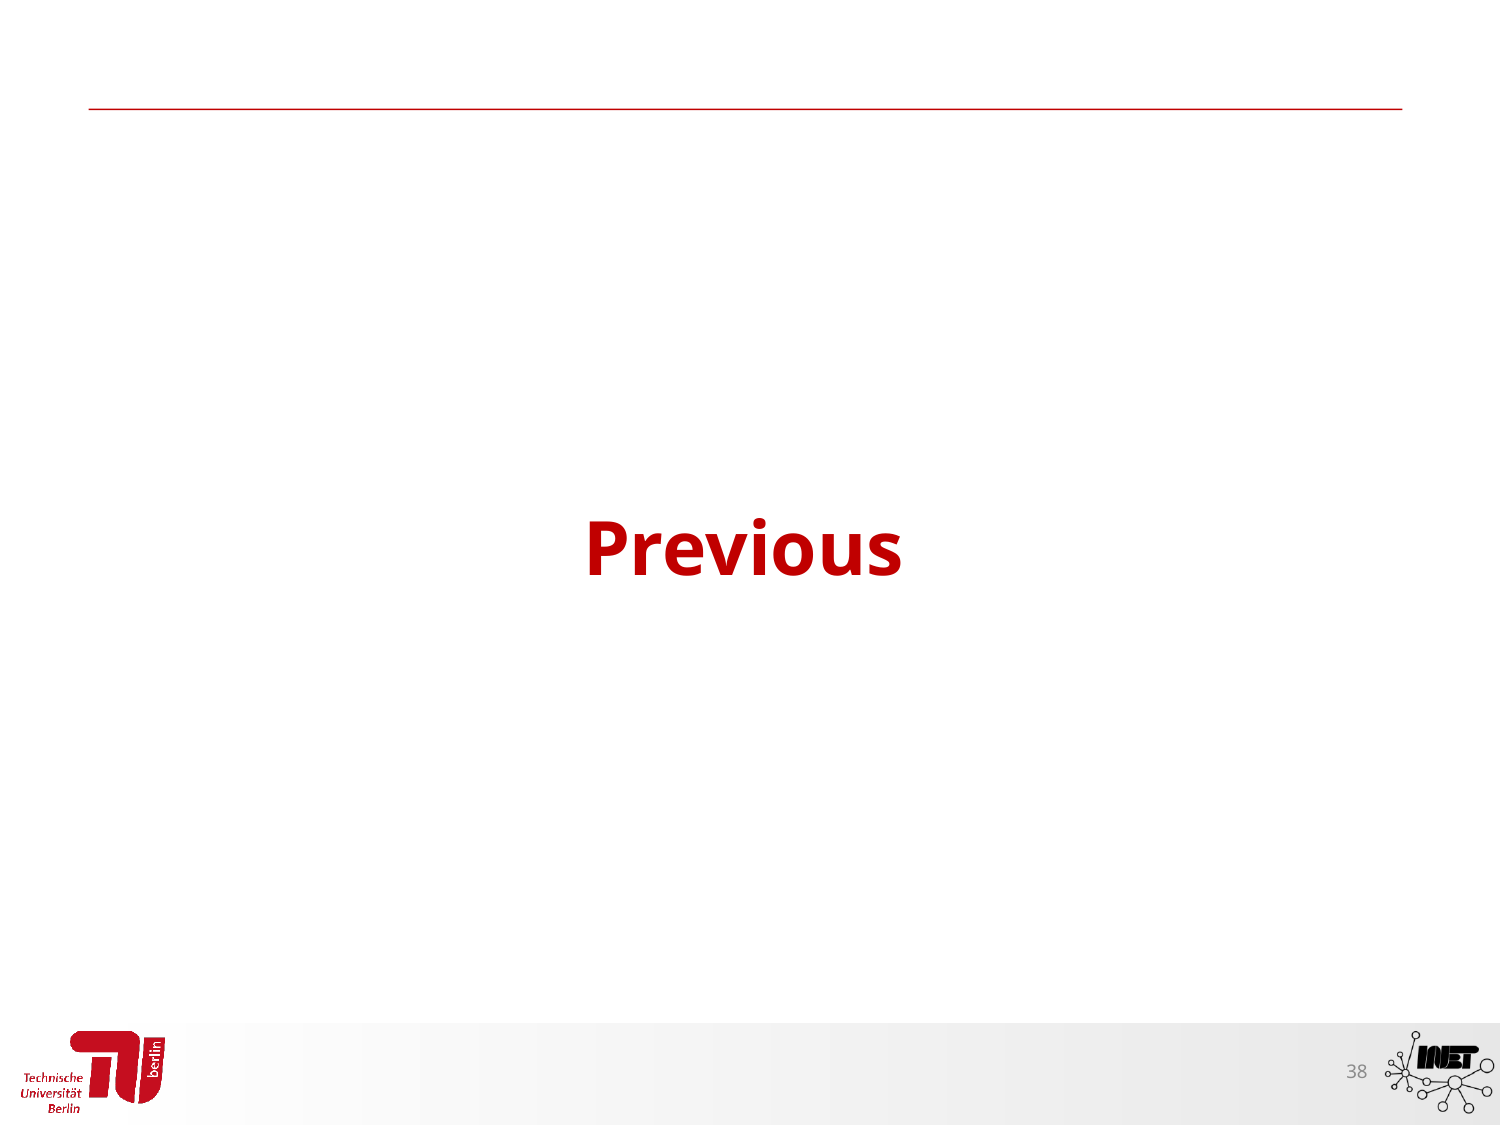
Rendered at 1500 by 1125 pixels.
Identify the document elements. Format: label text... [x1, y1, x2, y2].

picture [21, 1031, 165, 1113]
picture [1384, 1017, 1495, 1125]
slide_number 38 [1045, 1042, 1383, 1103]
title Previous [87, 492, 1400, 599]
